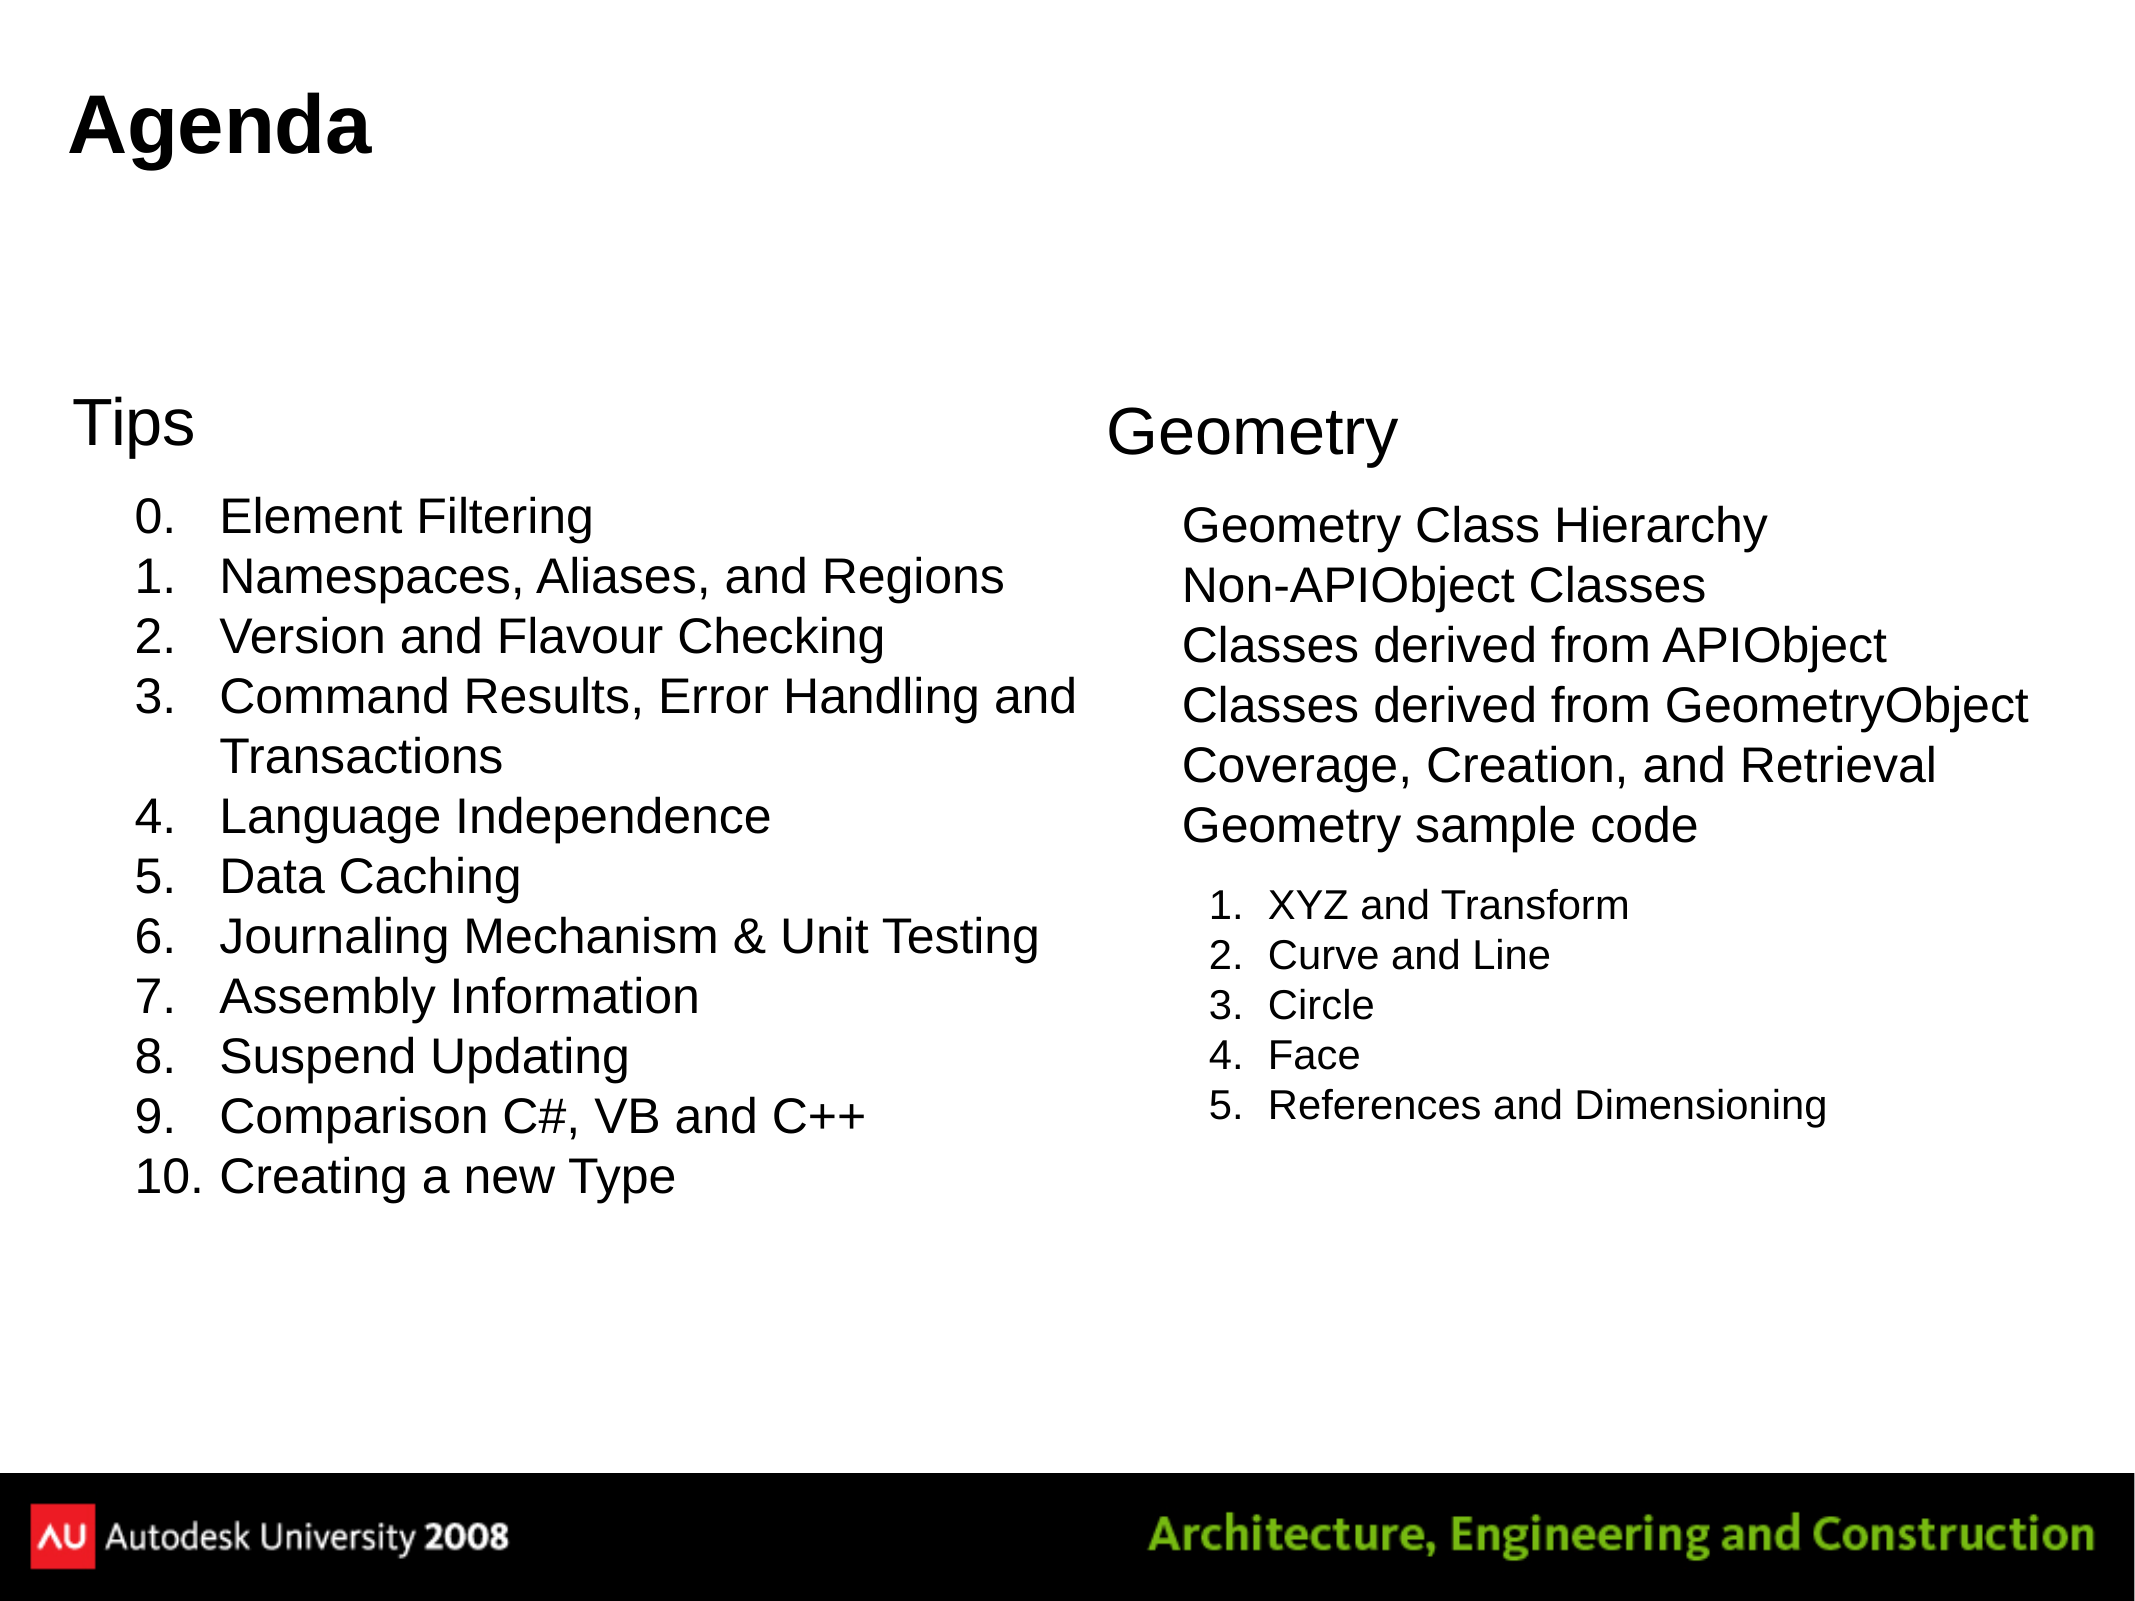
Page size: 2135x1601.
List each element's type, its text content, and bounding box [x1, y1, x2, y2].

text_box Geometry Geometry Class Hierarchy Non-APIObject Classes Classes derived from APIObject Classes derived from GeometryObject Coverage, Creation, and Retrieval Geometry sample code XYZ and Transform Curve and Line Circle Face References and Dimensioning [1092, 380, 2072, 1136]
title Agenda [66, 37, 1998, 204]
picture [0, 1473, 2135, 1601]
list Tips 0. Element Filtering Namespaces, Aliases, and Regions Version and Flavour Checking Command Results, Error Handling and Transactions Language Independence Data Caching Journaling Mechanism & Unit Testing Assembly Information Suspend Updating Comparison C#, VB and C++ 10. Creating a new Type [72, 377, 1106, 1264]
